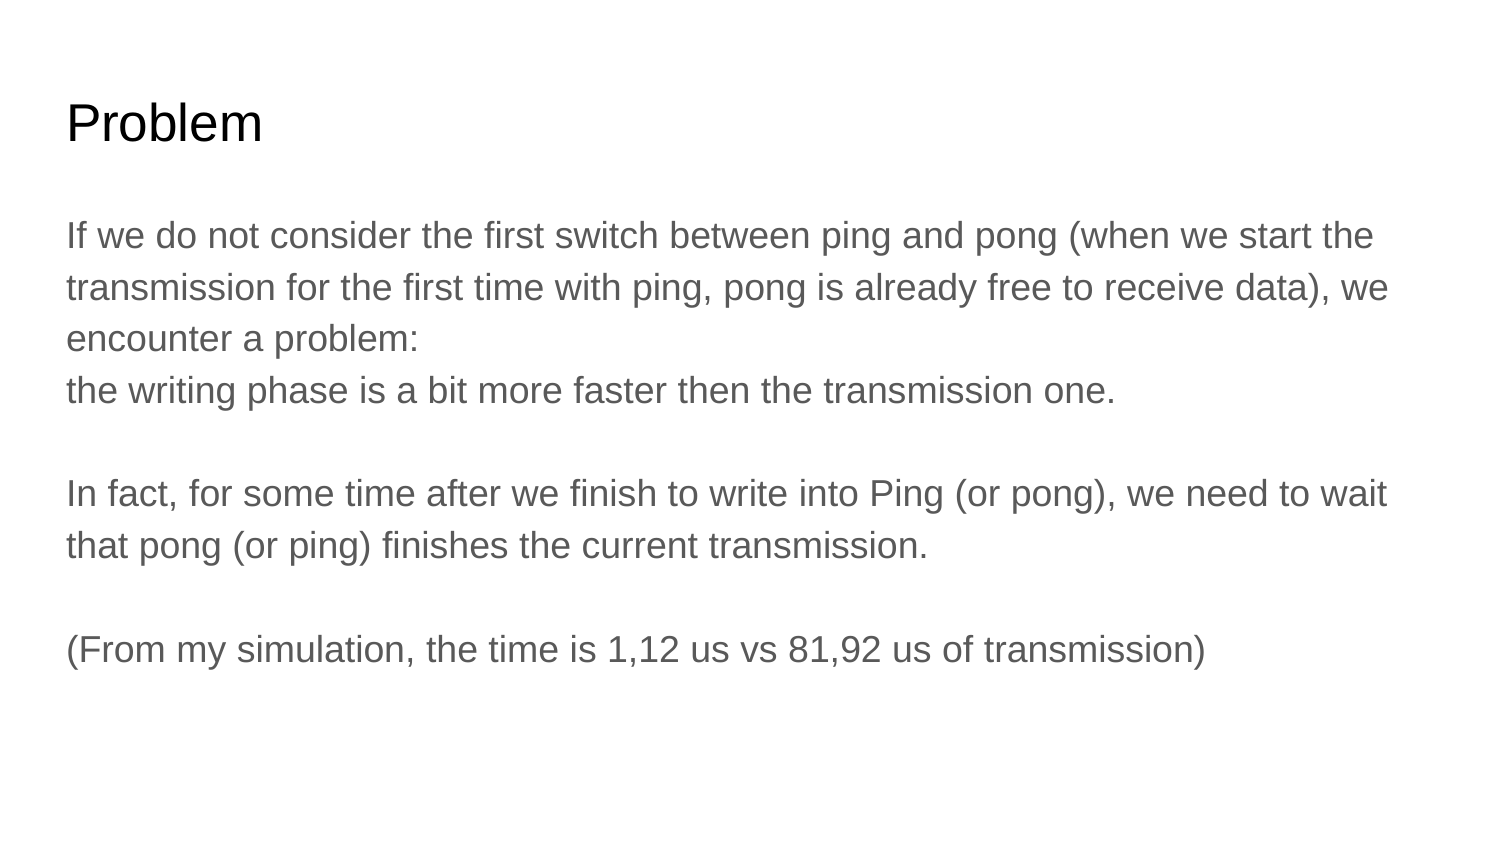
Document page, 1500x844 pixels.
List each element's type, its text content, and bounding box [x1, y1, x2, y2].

title Problem [51, 72, 1449, 167]
list If we do not consider the first switch between ping and pong (when we start the transmission for the first time with ping, pong is already free to receive data), we encounter a problem: the writing phase is a bit more faster then the transmission one. In fact, for some time after we finish to write into Ping (or pong), we need to wait that pong (or ping) finishes the current transmission. (From my simulation, the time is 1,12 us vs 81,92 us of transmission) [51, 189, 1449, 750]
